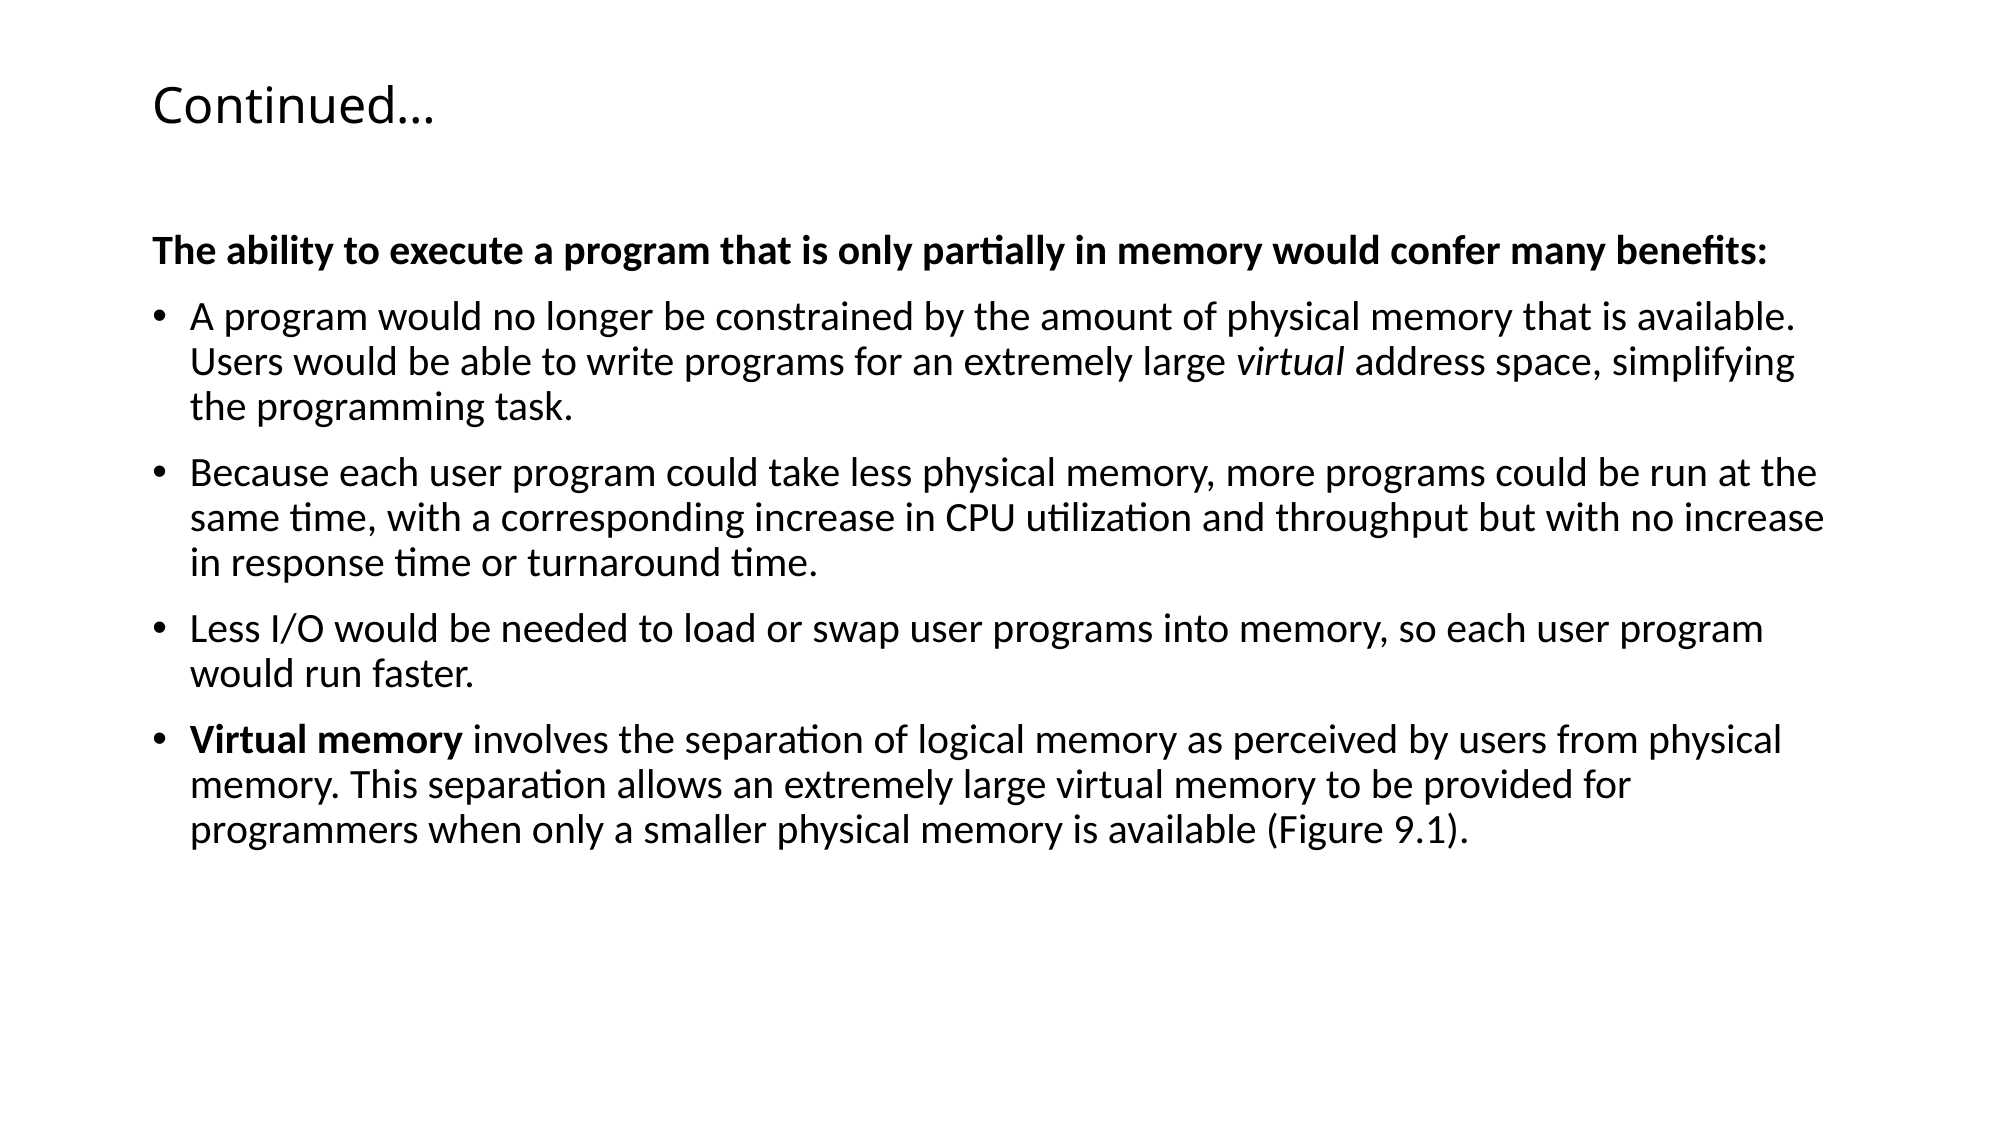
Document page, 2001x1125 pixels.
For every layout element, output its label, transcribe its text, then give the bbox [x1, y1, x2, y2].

title Continued… [137, 59, 1863, 155]
list The ability to execute a program that is only partially in memory would confer many benefits: A program would no longer be constrained by the amount of physical memory that is available. Users would be able to write programs for an extremely large virtual address space, simplifying the programming task. Because each user program could take less physical memory, more programs could be run at the same time, with a corresponding increase in CPU utilization and throughput but with no increase in response time or turnaround time. Less I/O would be needed to load or swap user programs into memory, so each user program would run faster. Virtual memory involves the separation of logical memory as perceived by users from physical memory. This separation allows an extremely large virtual memory to be provided for programmers when only a smaller physical memory is available (Figure 9.1). [137, 221, 1863, 936]
